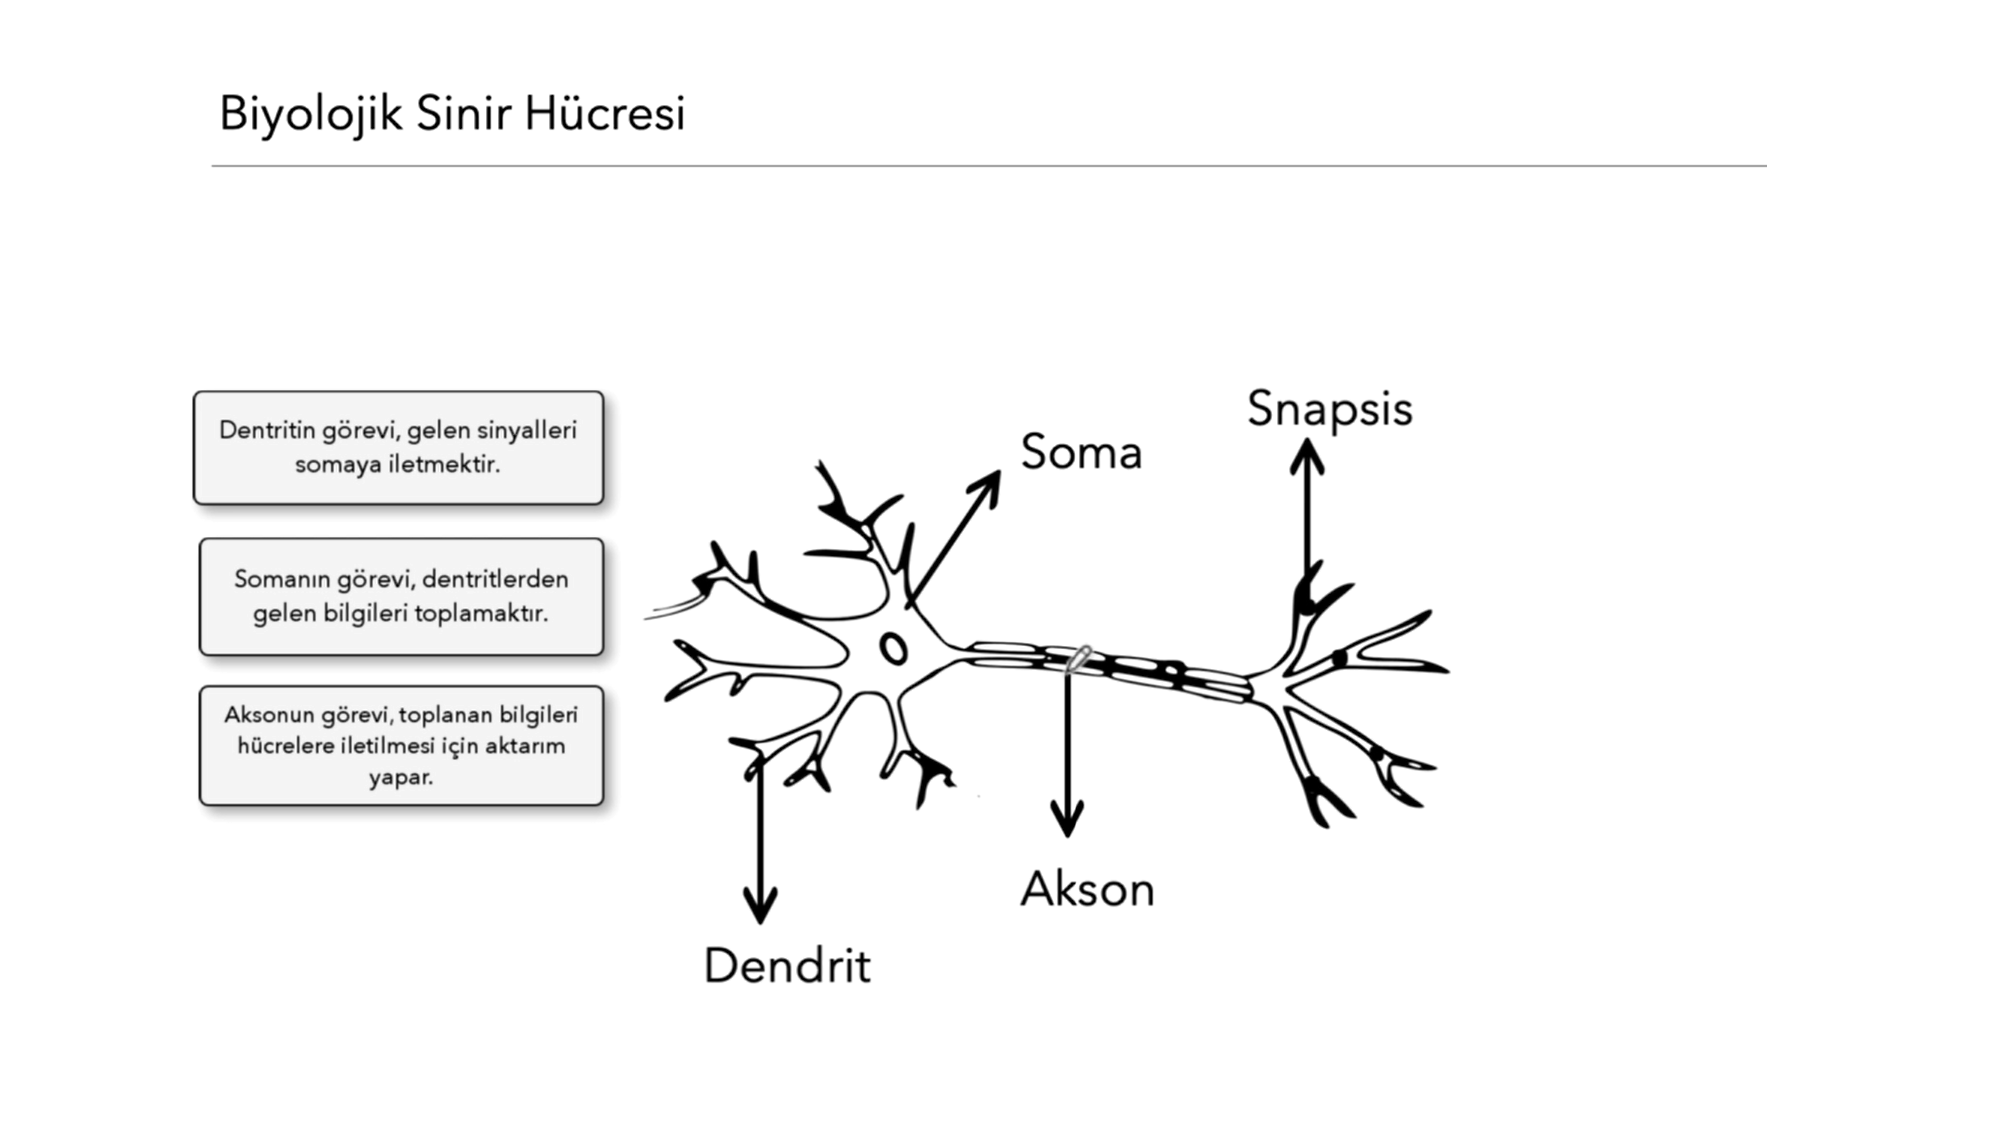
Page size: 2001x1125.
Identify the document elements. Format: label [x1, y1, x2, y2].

picture [137, 59, 1767, 1066]
